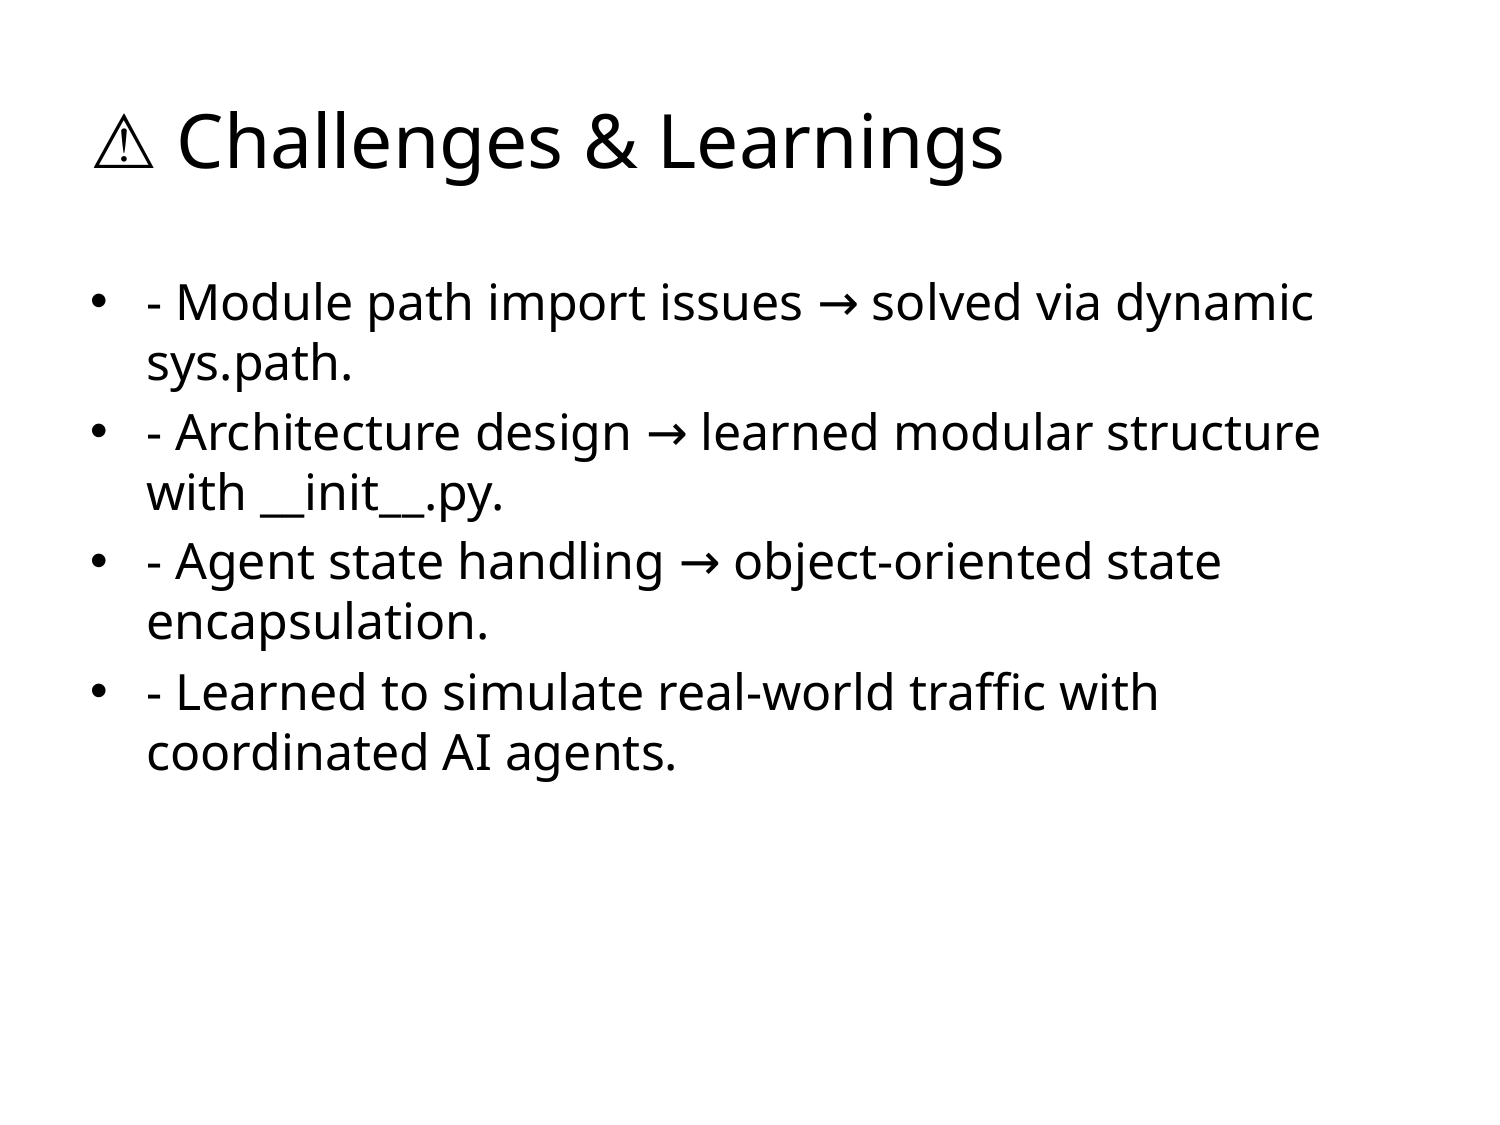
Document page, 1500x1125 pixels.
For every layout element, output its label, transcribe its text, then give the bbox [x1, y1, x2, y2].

title ⚠️ Challenges & Learnings [75, 45, 1425, 233]
list - Module path import issues → solved via dynamic sys.path. - Architecture design → learned modular structure with __init__.py. - Agent state handling → object-oriented state encapsulation. - Learned to simulate real-world traffic with coordinated AI agents. [75, 262, 1425, 1005]
